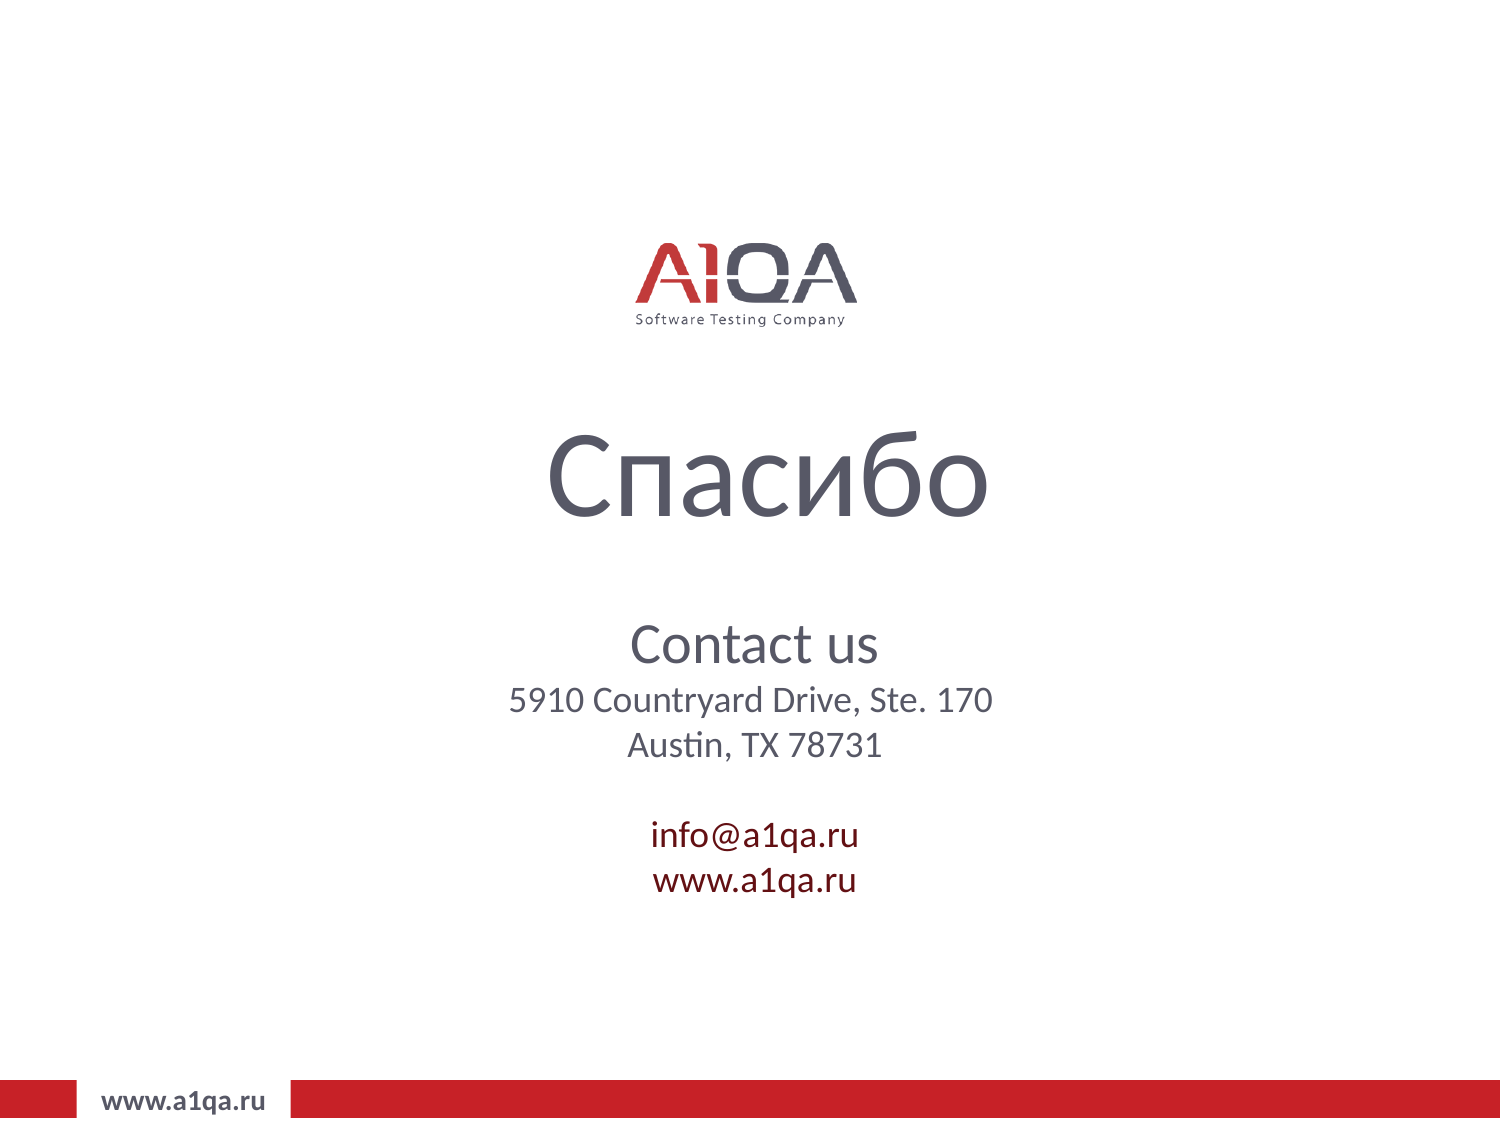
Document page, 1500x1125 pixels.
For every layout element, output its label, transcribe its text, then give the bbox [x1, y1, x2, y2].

picture [634, 243, 857, 328]
text_box Спасибо [532, 384, 1007, 549]
text_box [291, 1078, 1500, 1120]
text_box [0, 1078, 76, 1120]
text_box [73, 187, 1465, 1005]
footer www.a1qa.ru [76, 1071, 291, 1125]
text_box Contact us 5910 Countryard Drive, Ste. 170 Austin, TX 78731 info@a1qa.ru www.a1qa.ru [466, 597, 1017, 998]
